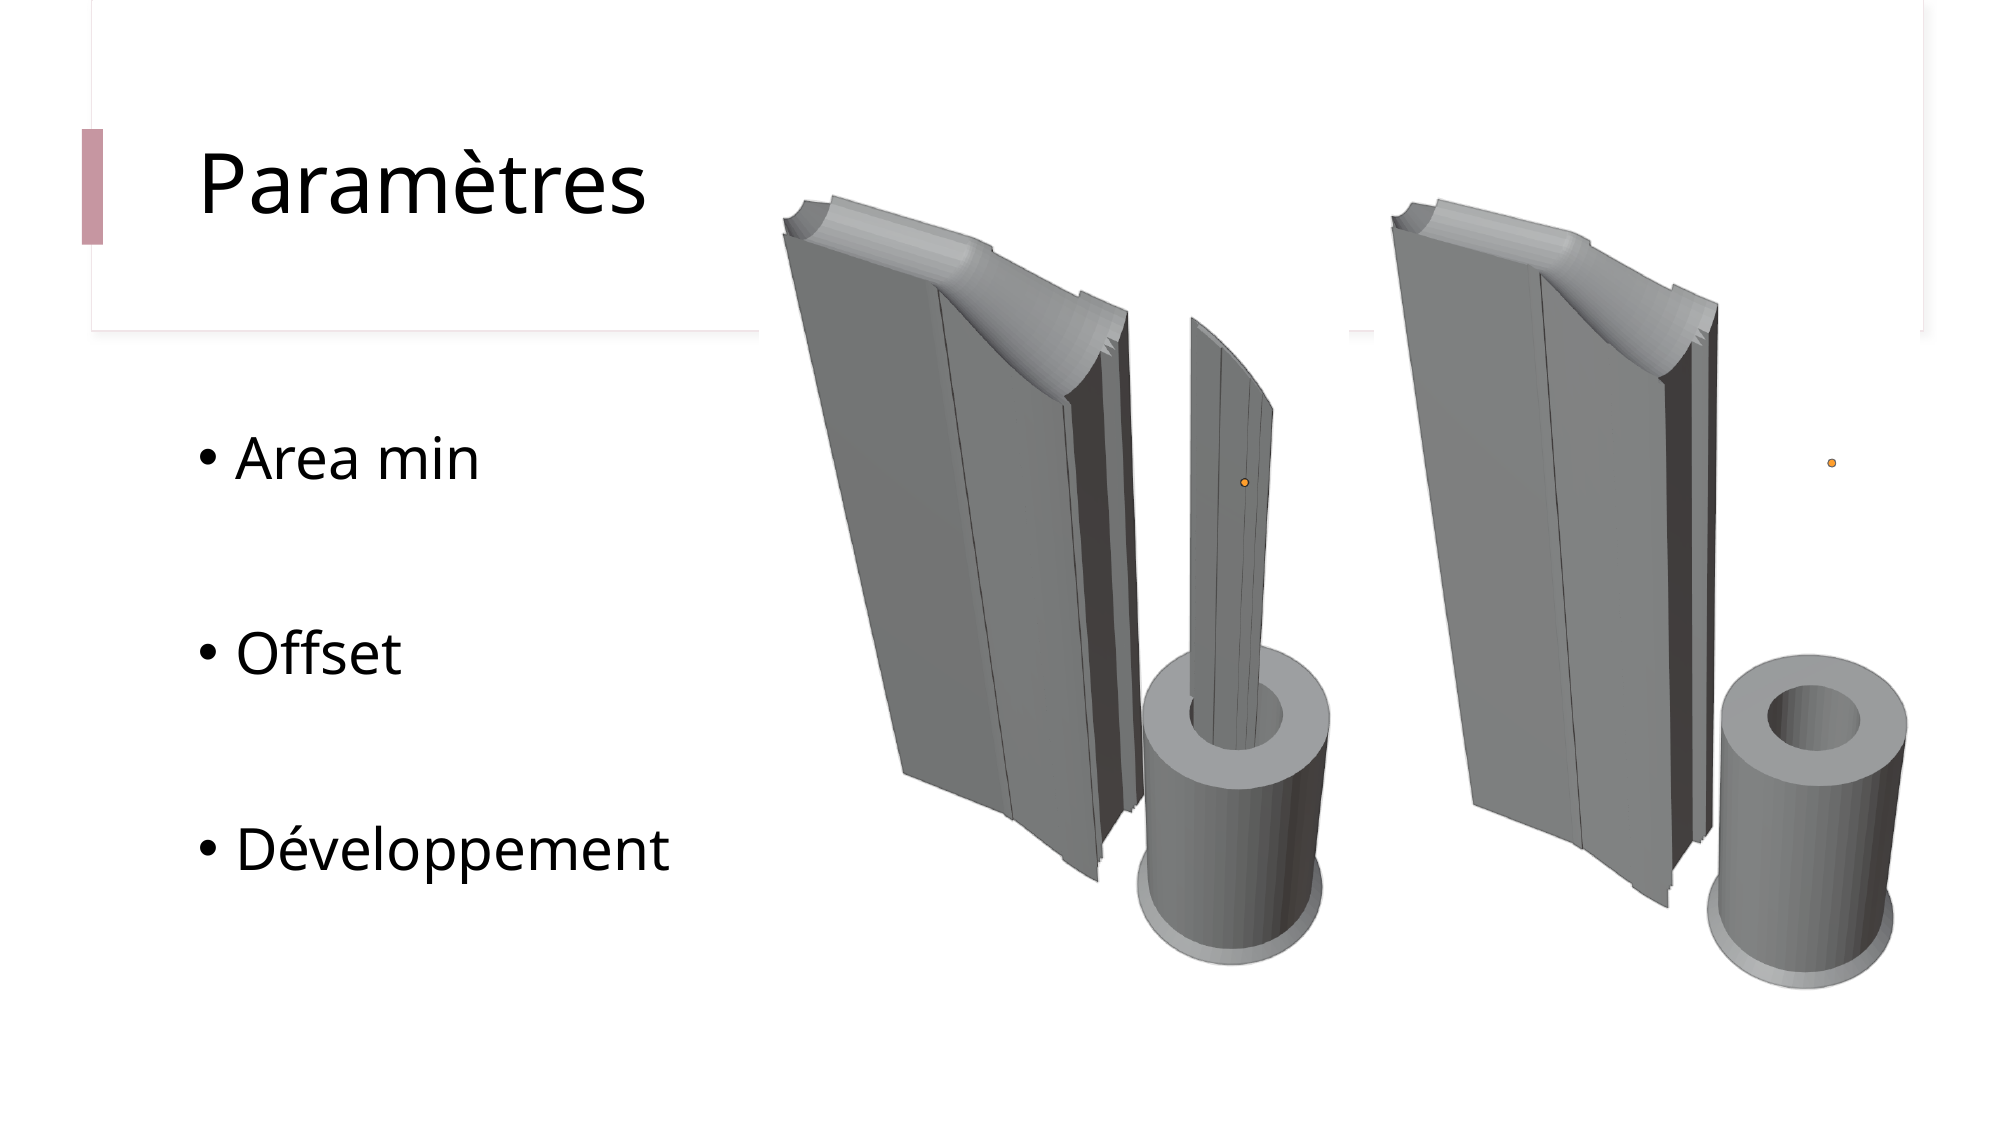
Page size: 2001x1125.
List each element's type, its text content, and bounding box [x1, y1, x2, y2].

picture [759, 181, 1349, 977]
picture [1374, 181, 1920, 1005]
list Area min Offset Développement [183, 406, 1851, 1013]
title Paramètres [183, 90, 1851, 284]
